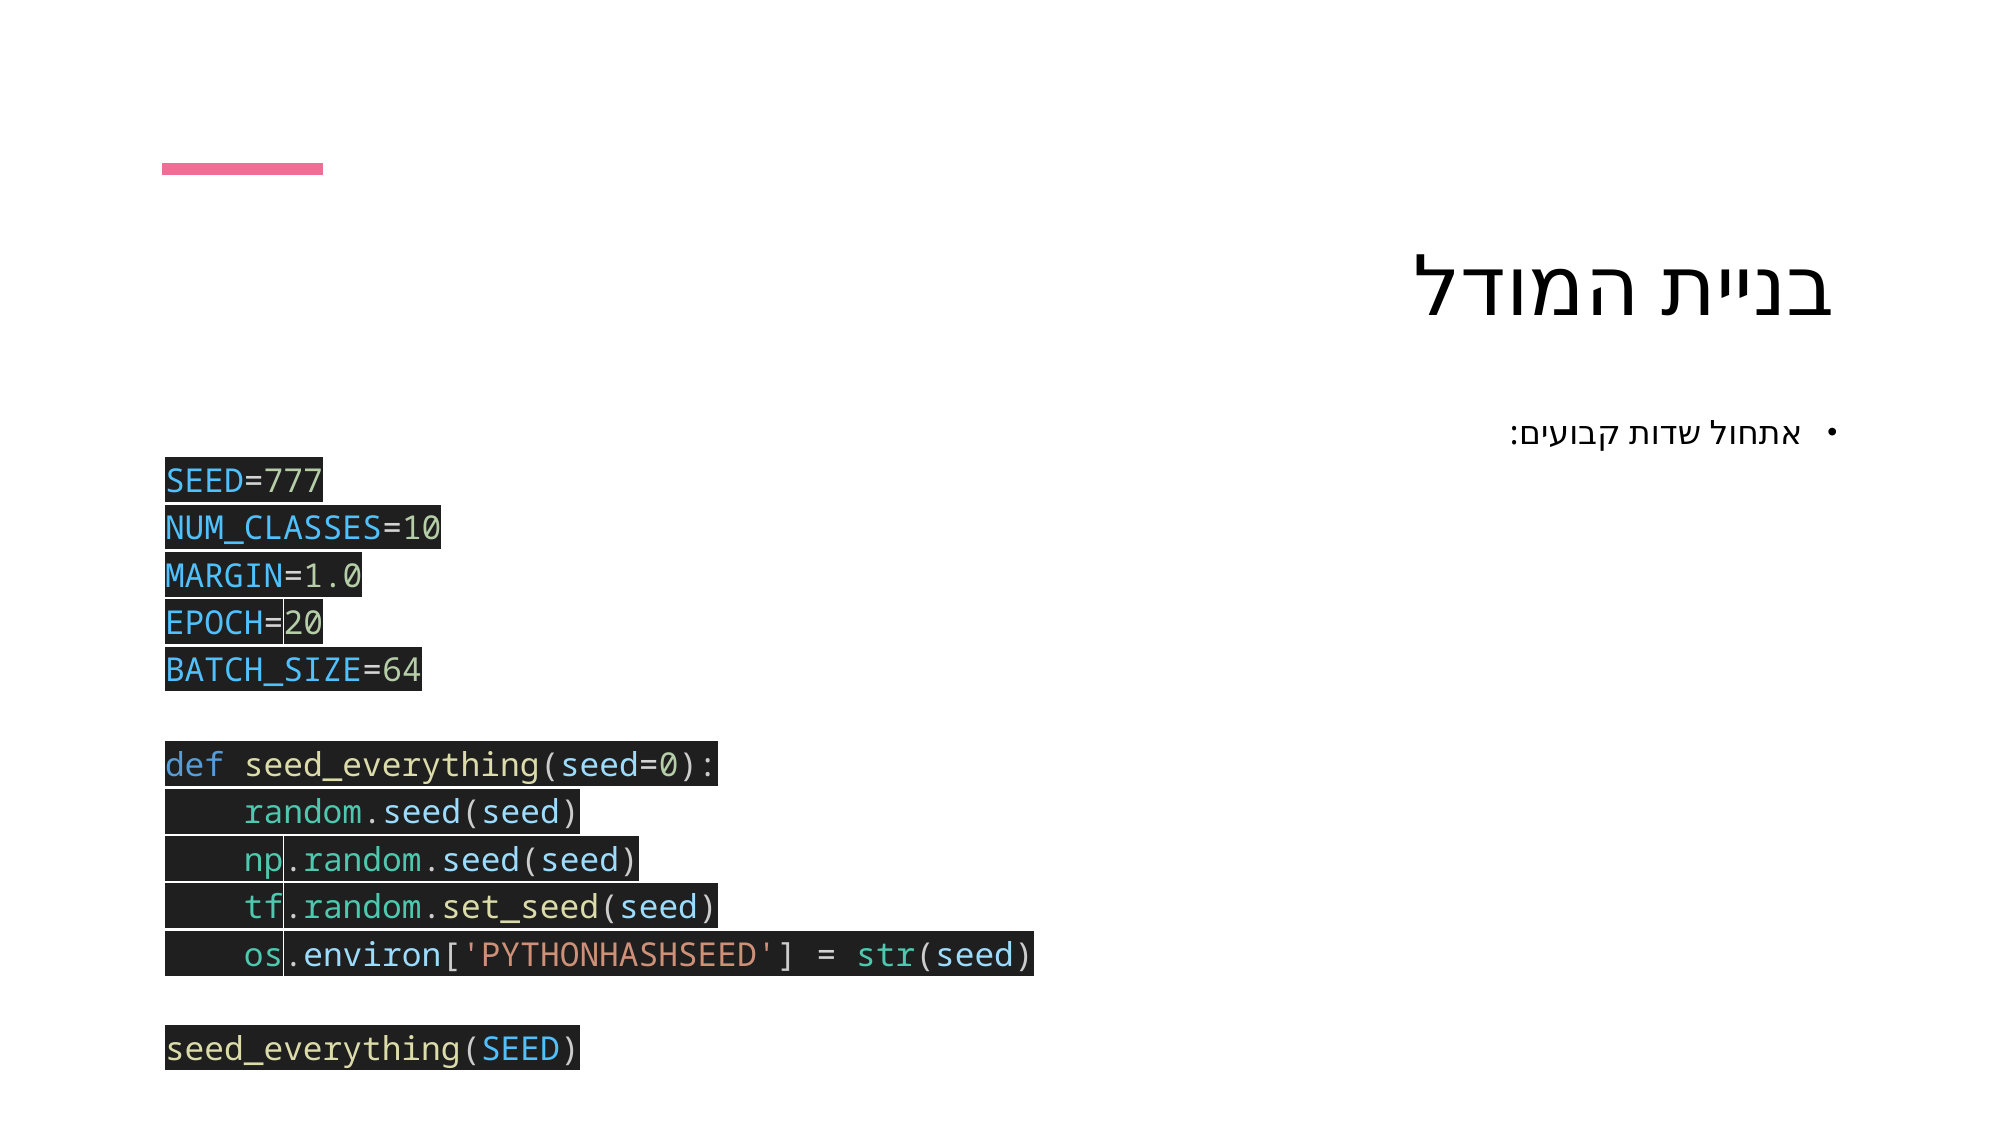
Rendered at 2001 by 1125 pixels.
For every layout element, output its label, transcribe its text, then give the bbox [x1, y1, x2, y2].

list אתחול שדות קבועים: SEED=777 NUM_CLASSES=10 MARGIN=1.0 EPOCH=20 BATCH_SIZE=64 def seed_everything(seed=0): random.seed(seed) np.random.seed(seed) tf.random.set_seed(seed) os.environ['PYTHONHASHSEED'] = str(seed) seed_everything(SEED) [150, 396, 1850, 1082]
title בניית המודל [150, 224, 1850, 396]
